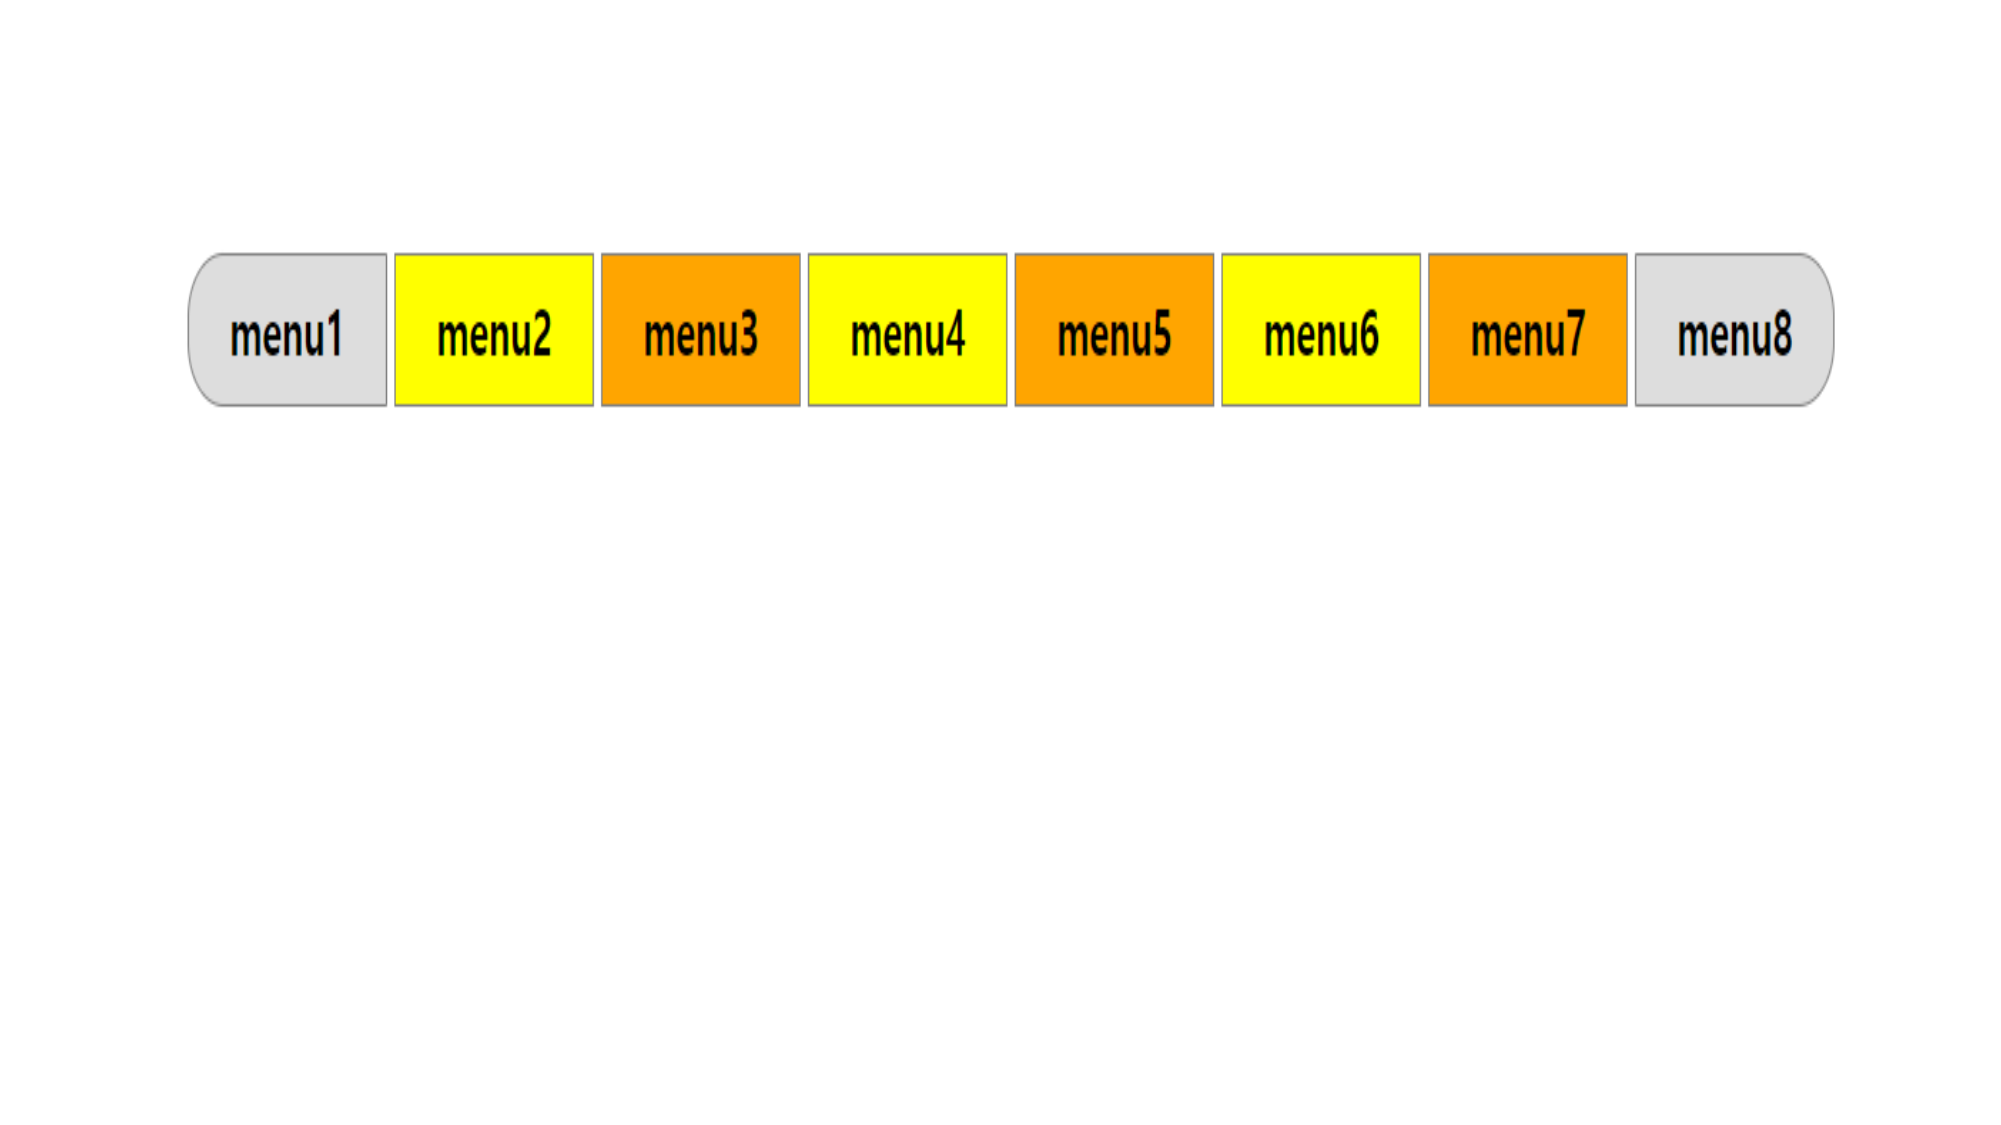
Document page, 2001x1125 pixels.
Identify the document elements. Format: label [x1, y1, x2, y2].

picture [155, 200, 1869, 469]
